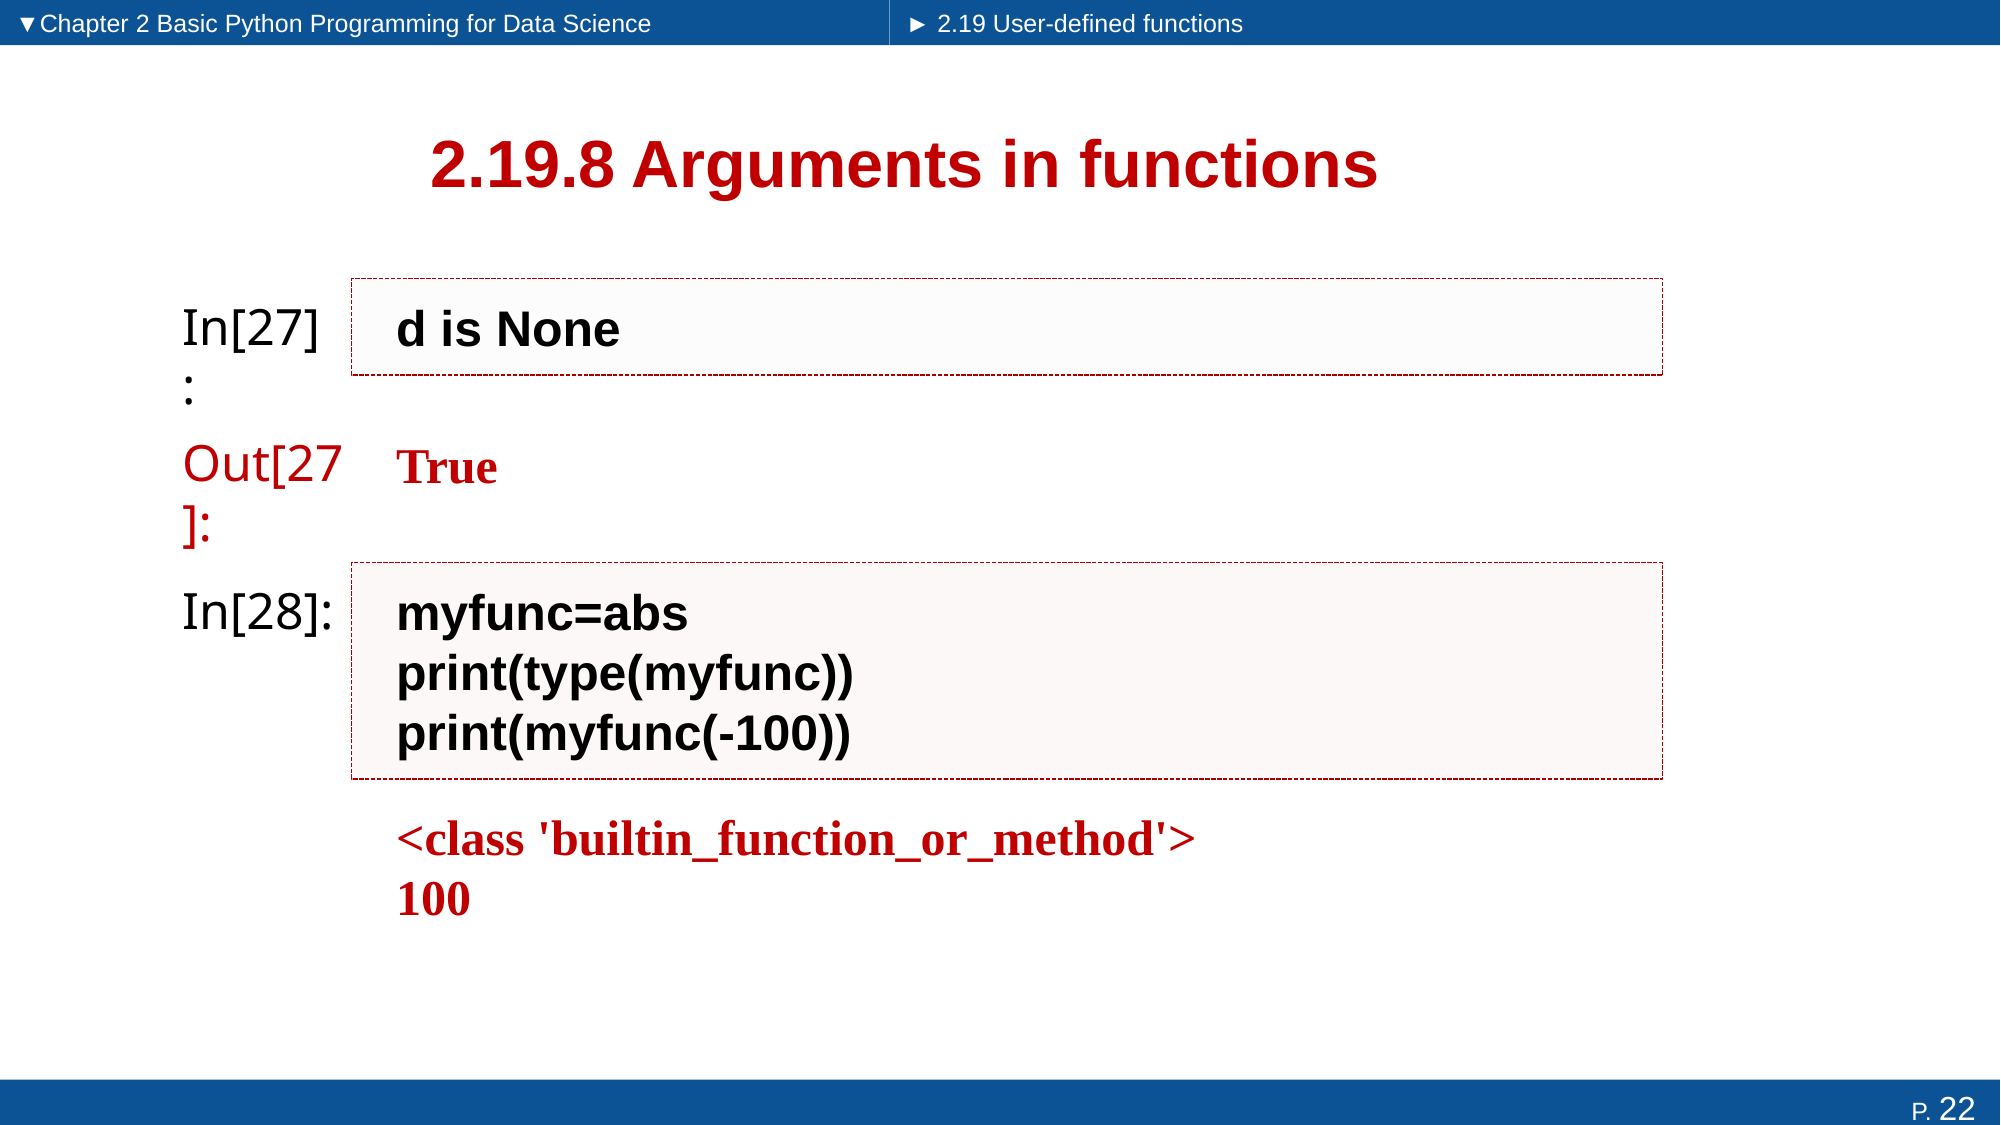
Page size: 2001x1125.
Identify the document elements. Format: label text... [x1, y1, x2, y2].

list ► 2.19 User-defined functions [890, 0, 1276, 54]
list ▼Chapter 2 Basic Python Programming for Data Science [0, 0, 725, 43]
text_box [167, 278, 1663, 513]
title 2.19.8 Arguments in functions [101, 92, 1710, 229]
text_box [167, 562, 1663, 941]
